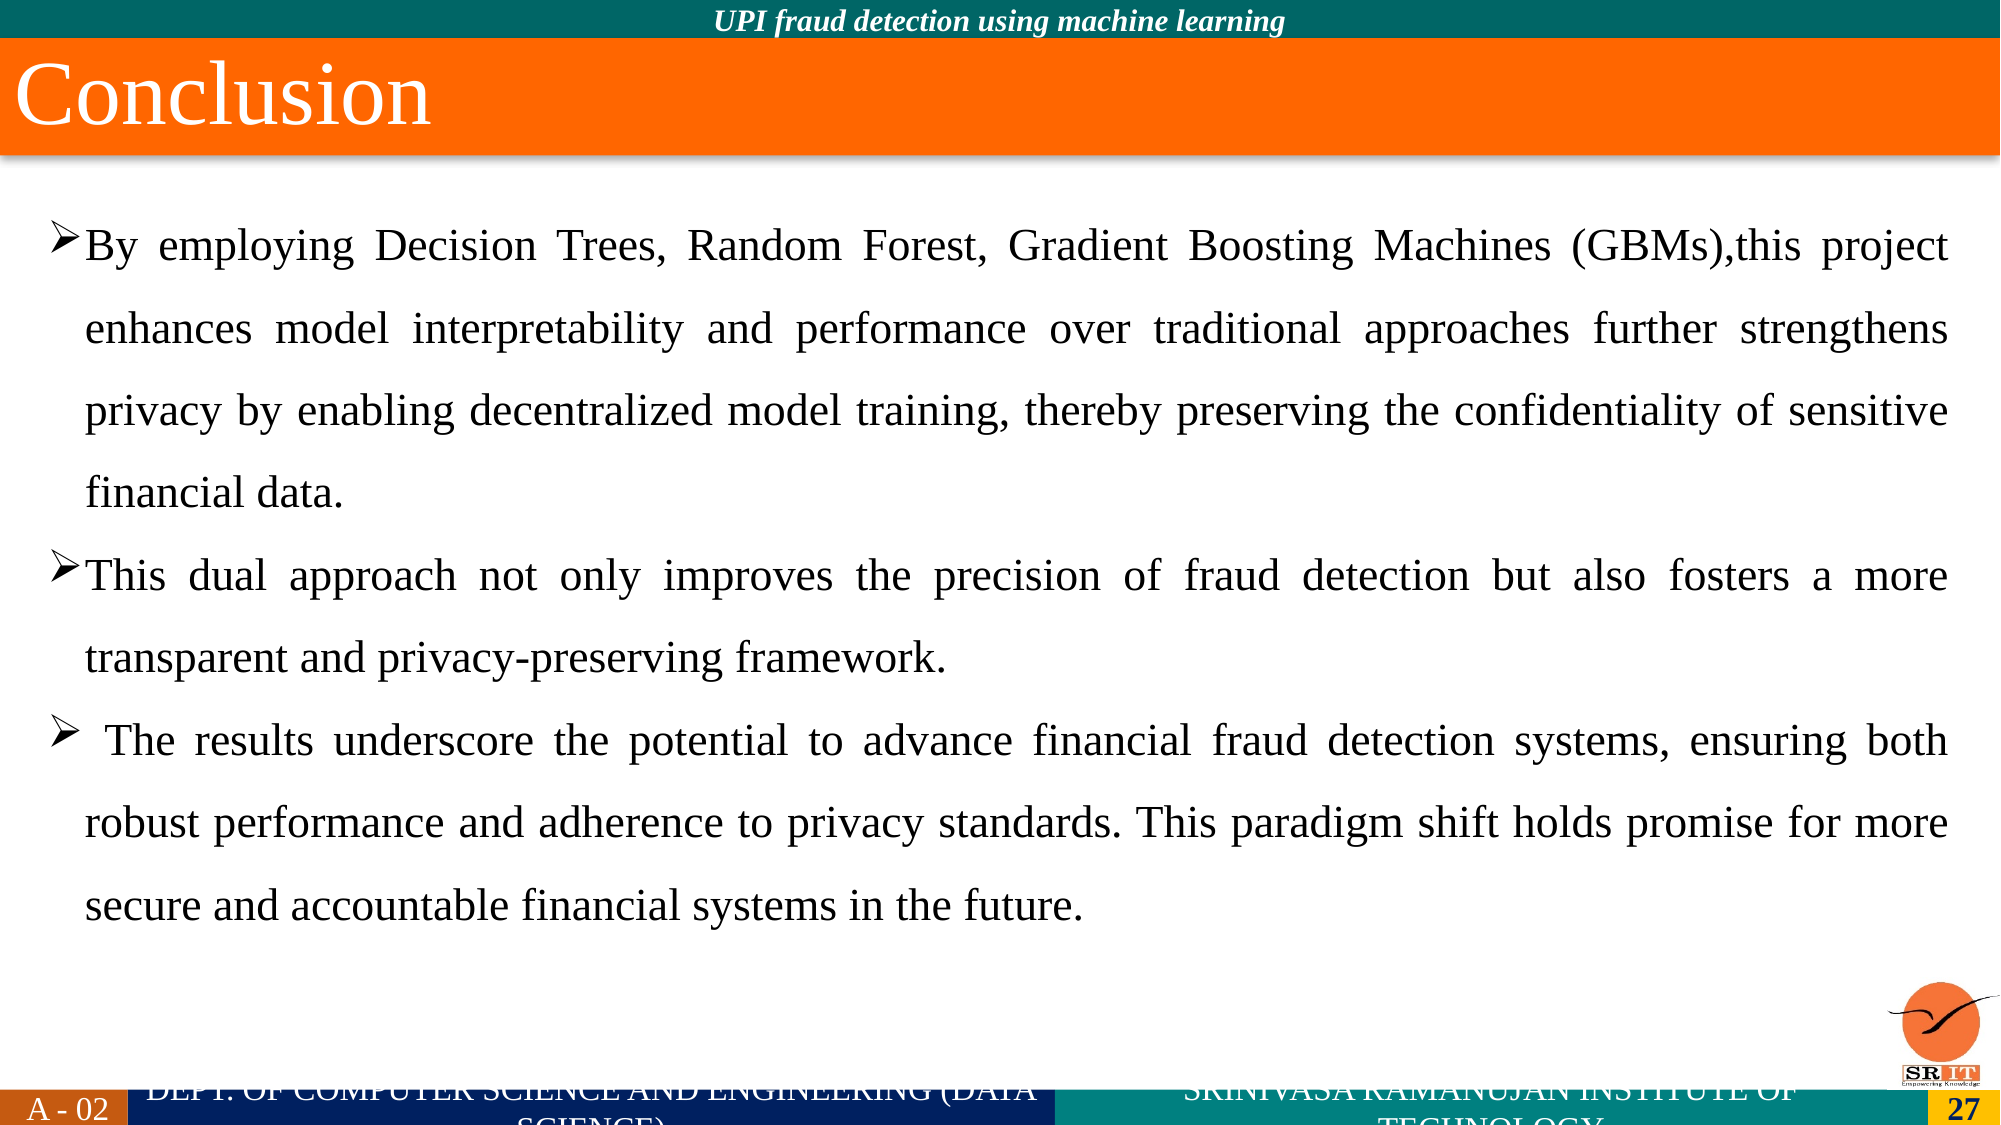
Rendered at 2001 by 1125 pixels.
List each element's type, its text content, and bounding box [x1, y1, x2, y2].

list By employing Decision Trees, Random Forest, Gradient Boosting Machines (GBMs),this project enhances model interpretability and performance over traditional approaches further strengthens privacy by enabling decentralized model training, thereby preserving the confidentiality of sensitive financial data. This dual approach not only improves the precision of fraud detection but also fosters a more transparent and privacy-preserving framework. The results underscore the potential to advance financial fraud detection systems, ensuring both robust performance and adherence to privacy standards. This paradigm shift holds promise for more secure and accountable financial systems in the future. [32, 179, 1966, 1066]
title Conclusion [0, 38, 2000, 156]
picture [1887, 977, 2000, 1090]
